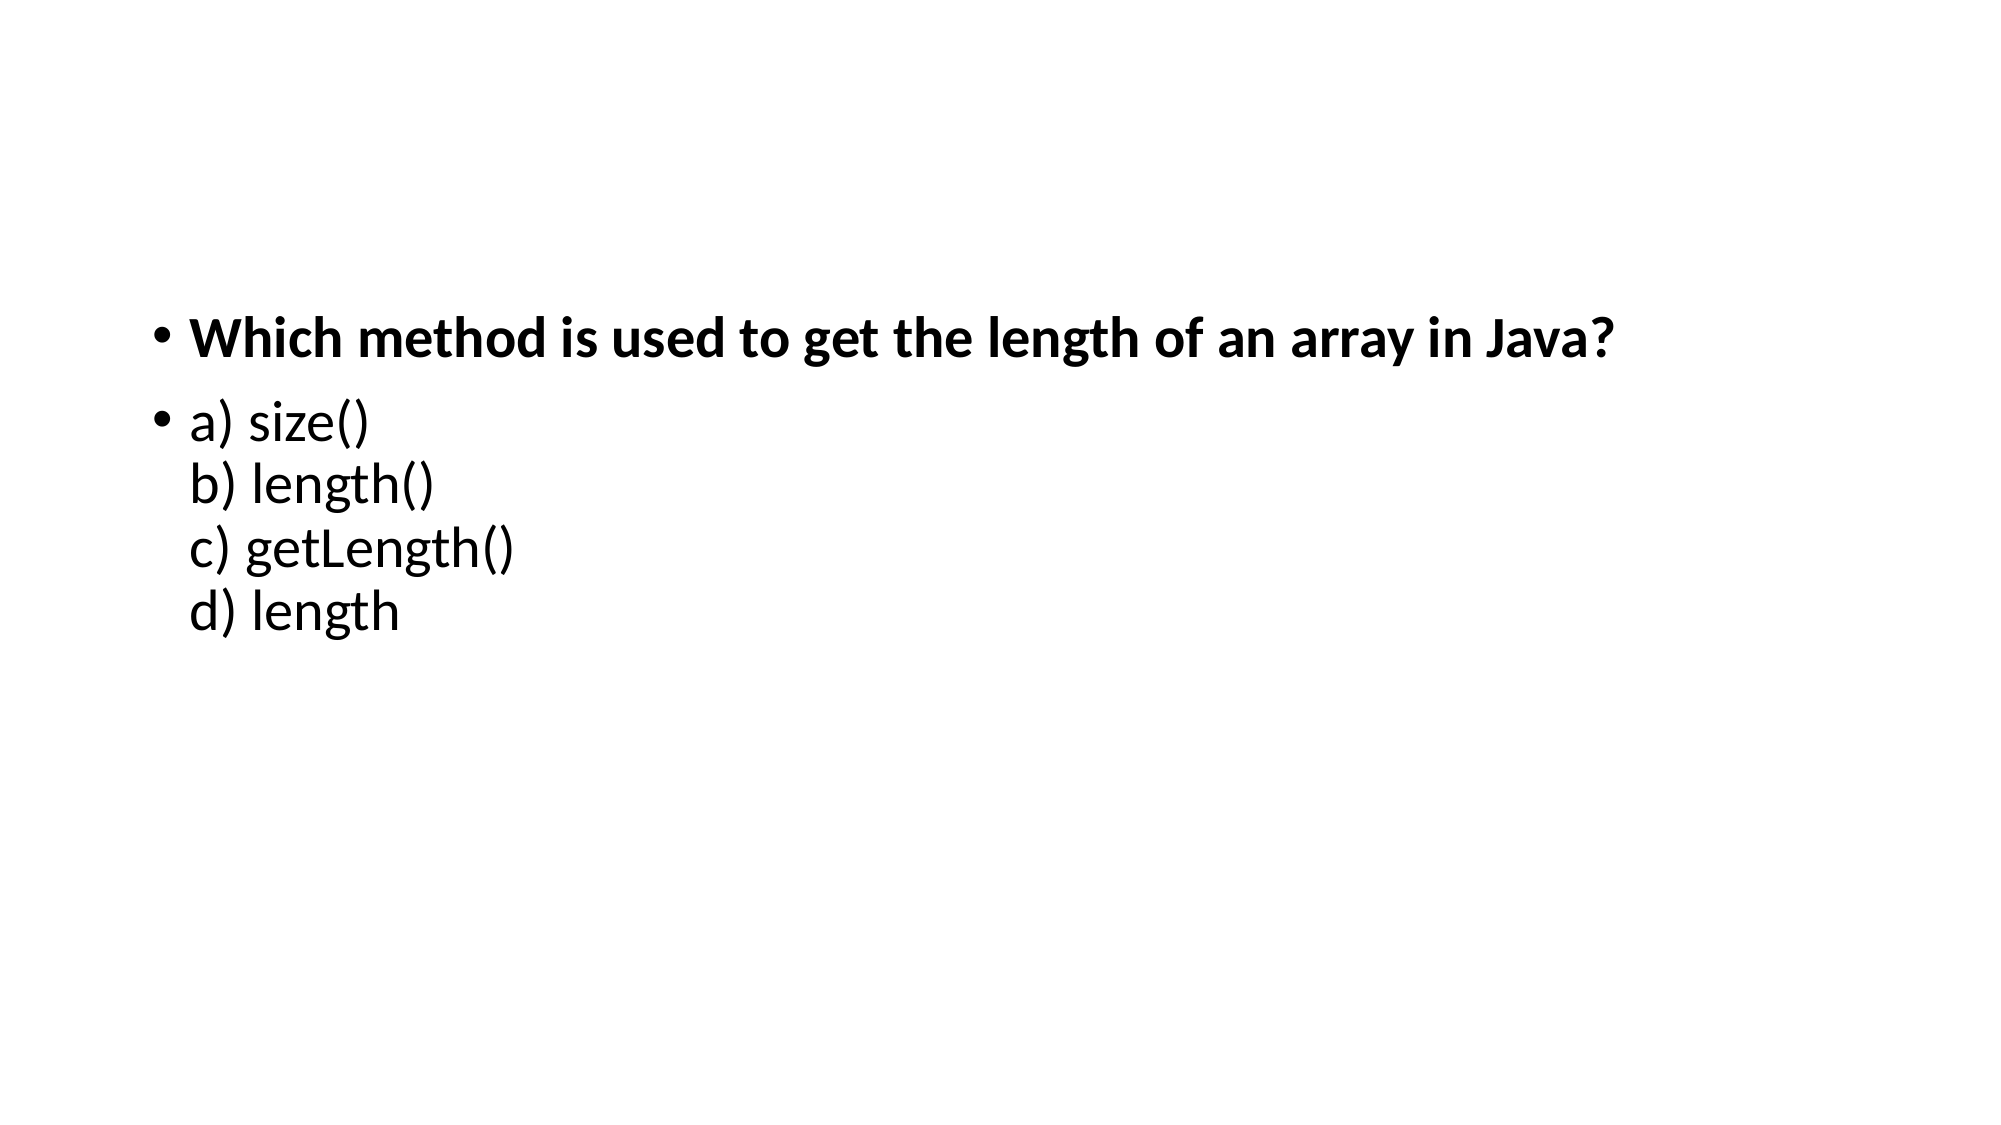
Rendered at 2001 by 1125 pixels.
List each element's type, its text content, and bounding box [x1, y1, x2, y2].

list Which method is used to get the length of an array in Java? a) size() b) length() c) getLength() d) length [137, 299, 1863, 1014]
